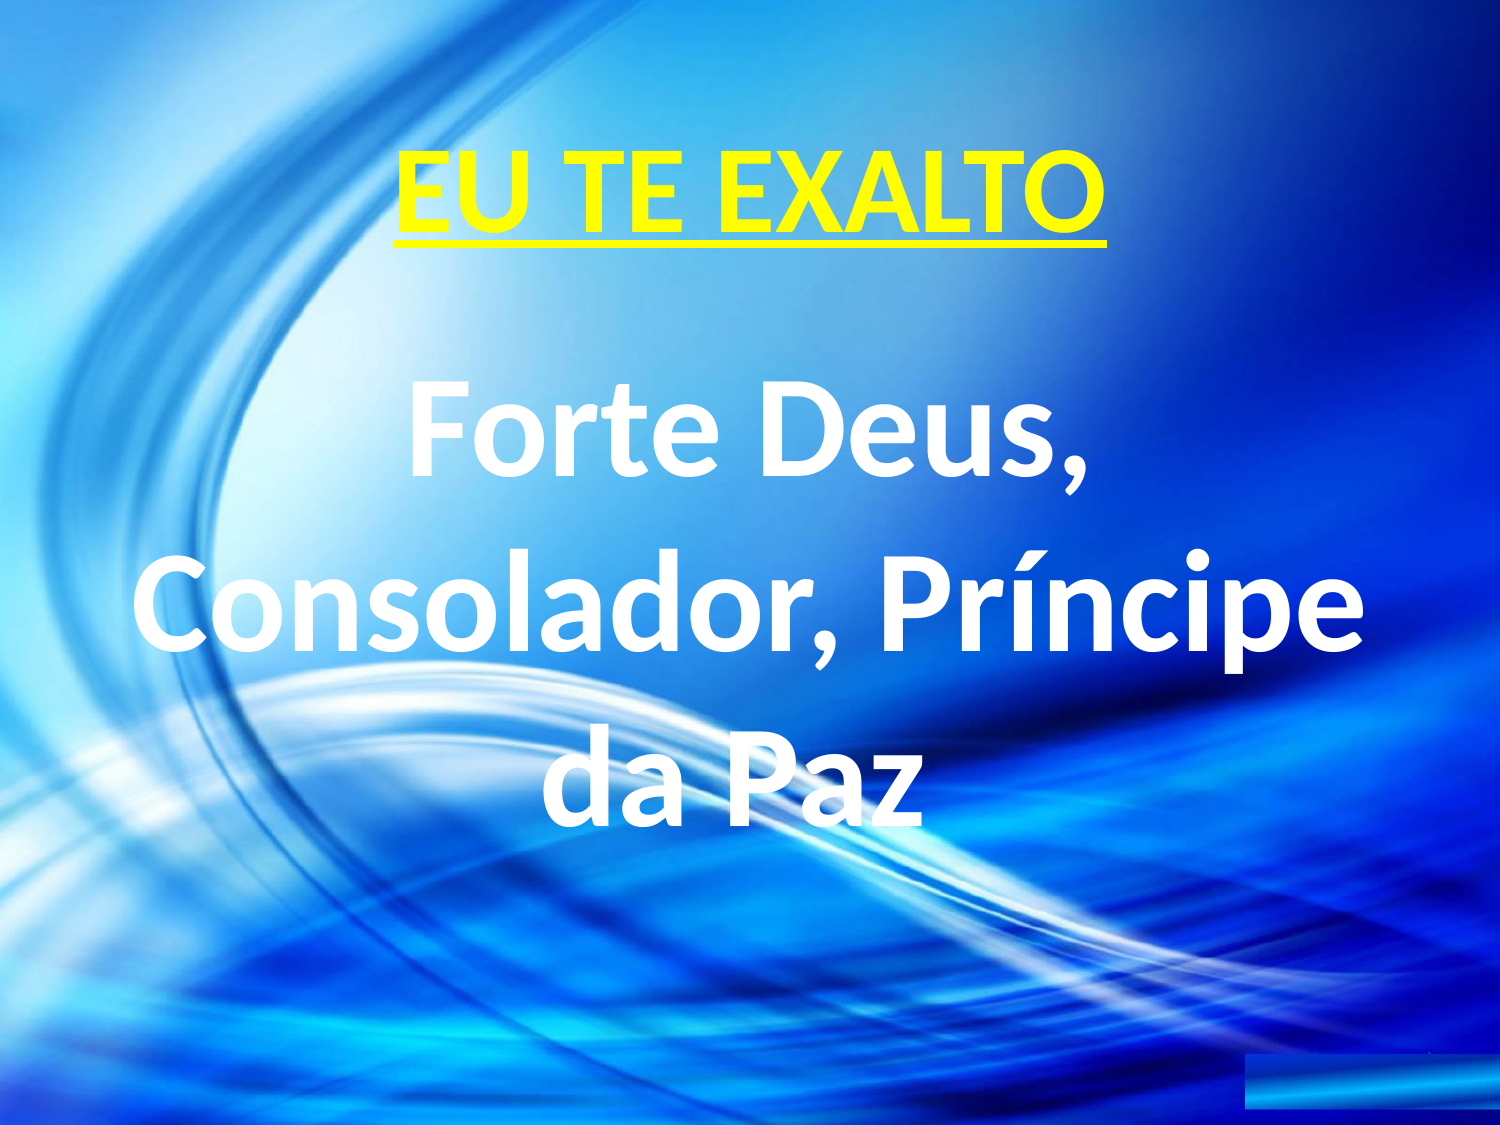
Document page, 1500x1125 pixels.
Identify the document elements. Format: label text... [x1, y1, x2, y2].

picture [0, 0, 1500, 1125]
text_box EU TE EXALTO Forte Deus, Consolador, Príncipe da Paz [87, 99, 1413, 863]
